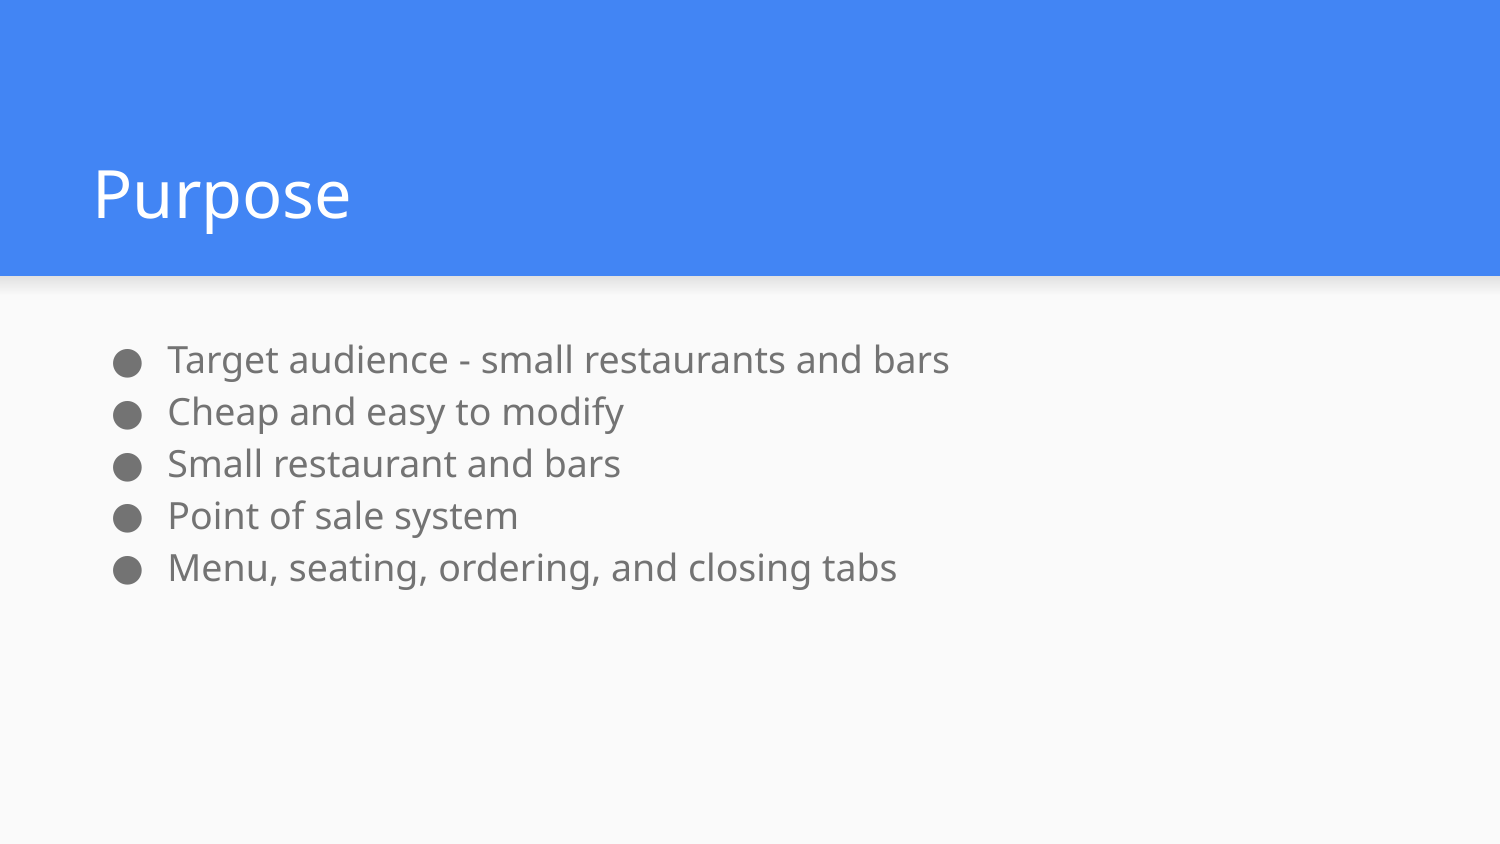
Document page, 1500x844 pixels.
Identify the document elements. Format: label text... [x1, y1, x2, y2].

title Purpose [77, 121, 1427, 248]
list Target audience - small restaurants and bars Cheap and easy to modify Small restaurant and bars Point of sale system Menu, seating, ordering, and closing tabs [77, 314, 1427, 760]
